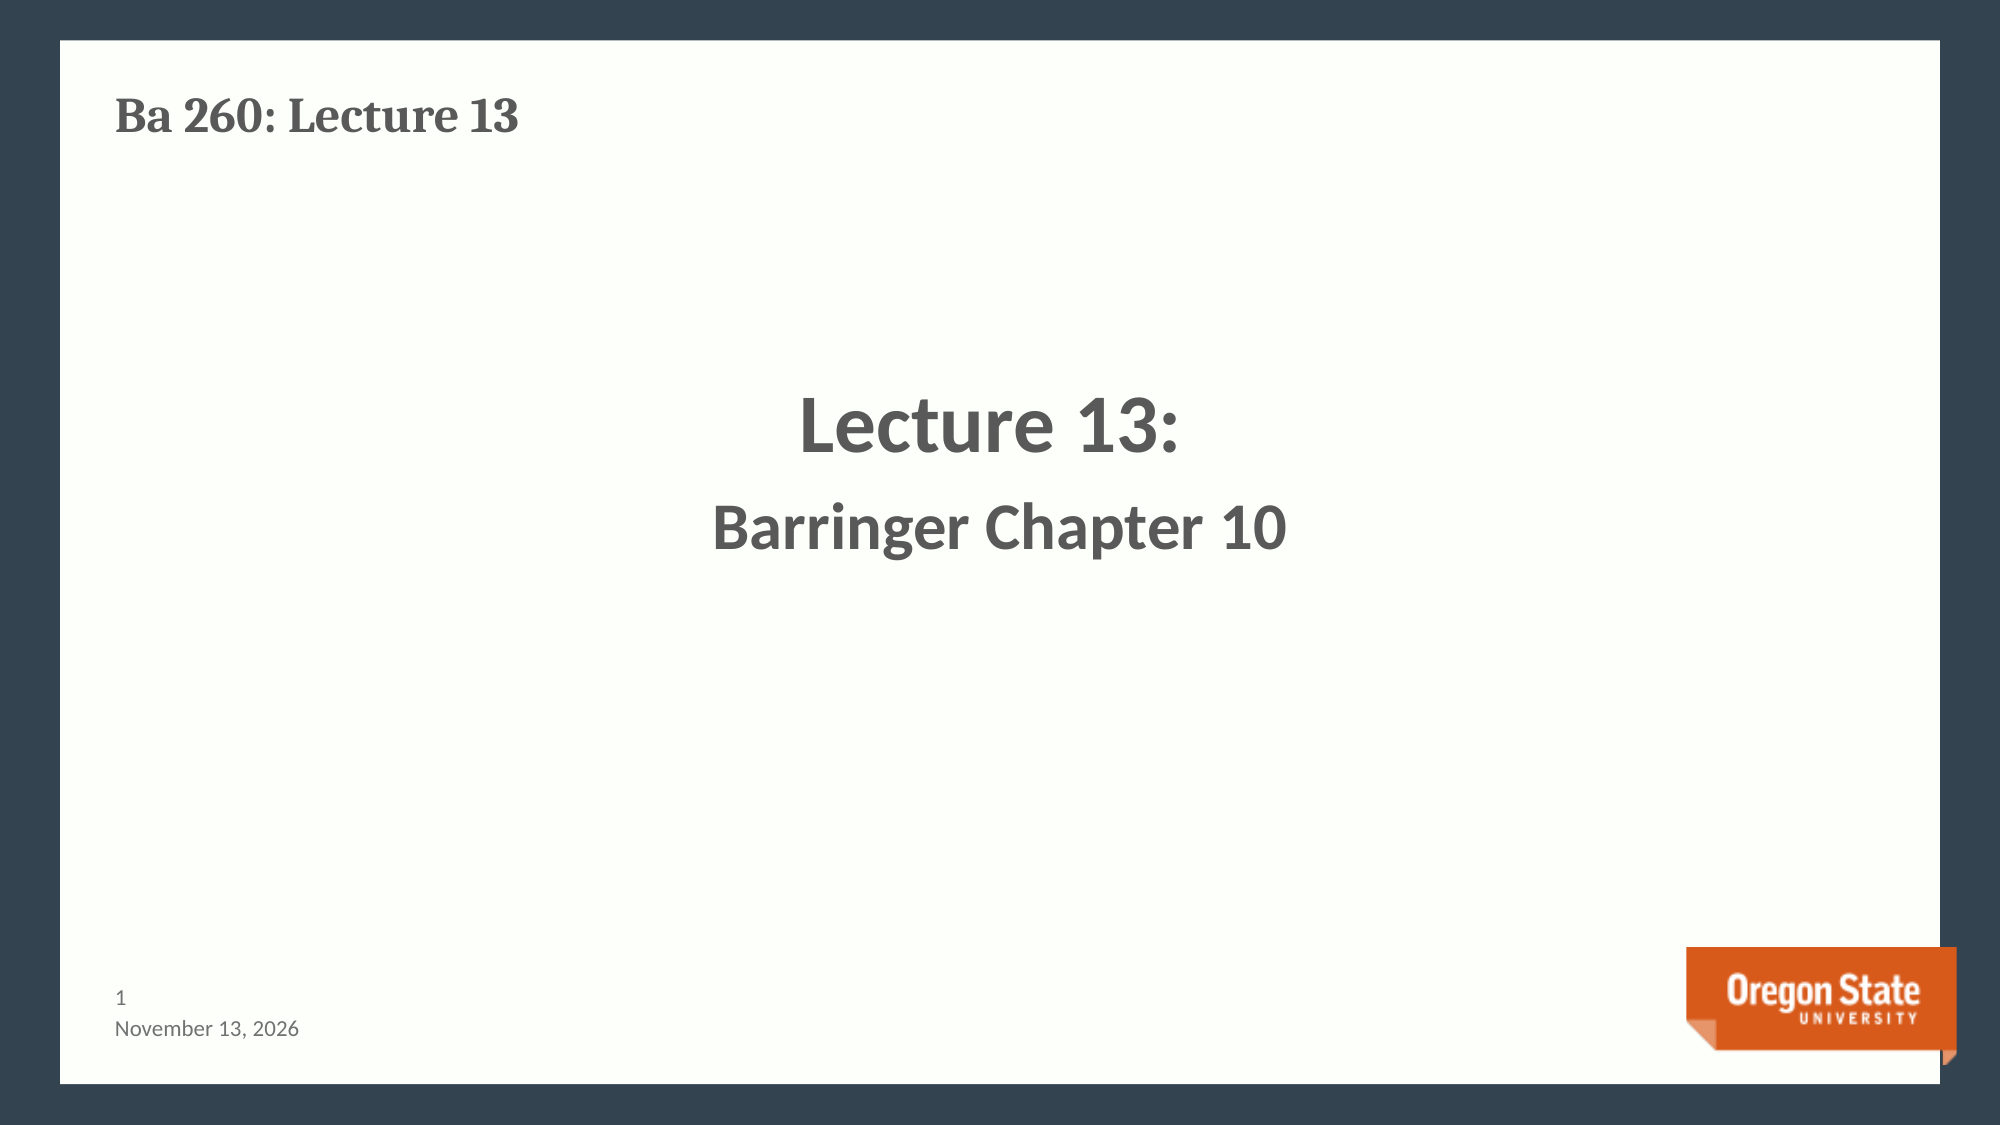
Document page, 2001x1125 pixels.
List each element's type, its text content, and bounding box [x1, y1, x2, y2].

list Lecture 13: Barringer Chapter 10 [99, 224, 1900, 938]
title Ba 260: Lecture 13 [99, 75, 1900, 188]
slide_number 0 [99, 982, 180, 1013]
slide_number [99, 1012, 500, 1043]
